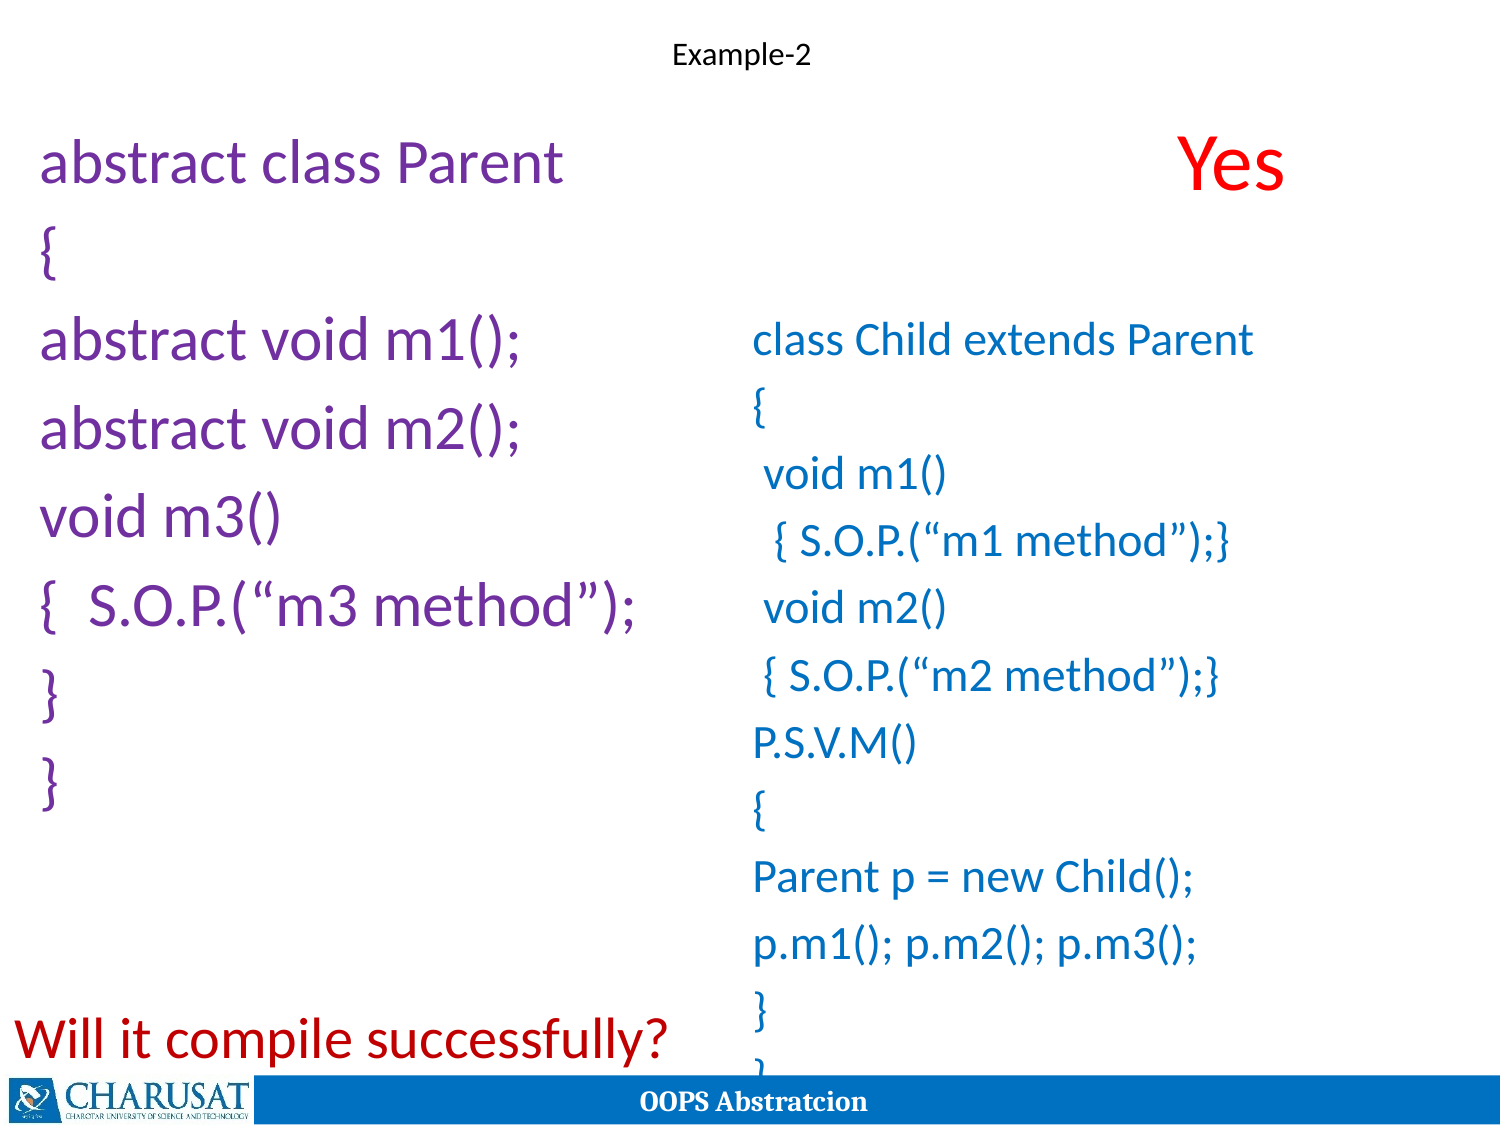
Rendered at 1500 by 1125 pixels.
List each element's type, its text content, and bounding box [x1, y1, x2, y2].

list abstract class Parent { abstract void m1(); abstract void m2(); void m3() { S.O.P.(“m3 method”); } } [24, 112, 700, 825]
text_box class Child extends Parent { void m1() { S.O.P.(“m1 method”);} void m2() { S.O.P.(“m2 method”);} P.S.V.M() { Parent p = new Child(); p.m1(); p.m2(); p.m3(); } } [737, 299, 1500, 1075]
text_box OOPS Abstratcion [257, 1075, 1500, 1125]
text_box Will it compile successfully? [0, 992, 713, 1075]
text_box Yes [1162, 99, 1463, 215]
title Example-2 [67, 24, 1417, 80]
picture [3, 1073, 255, 1125]
